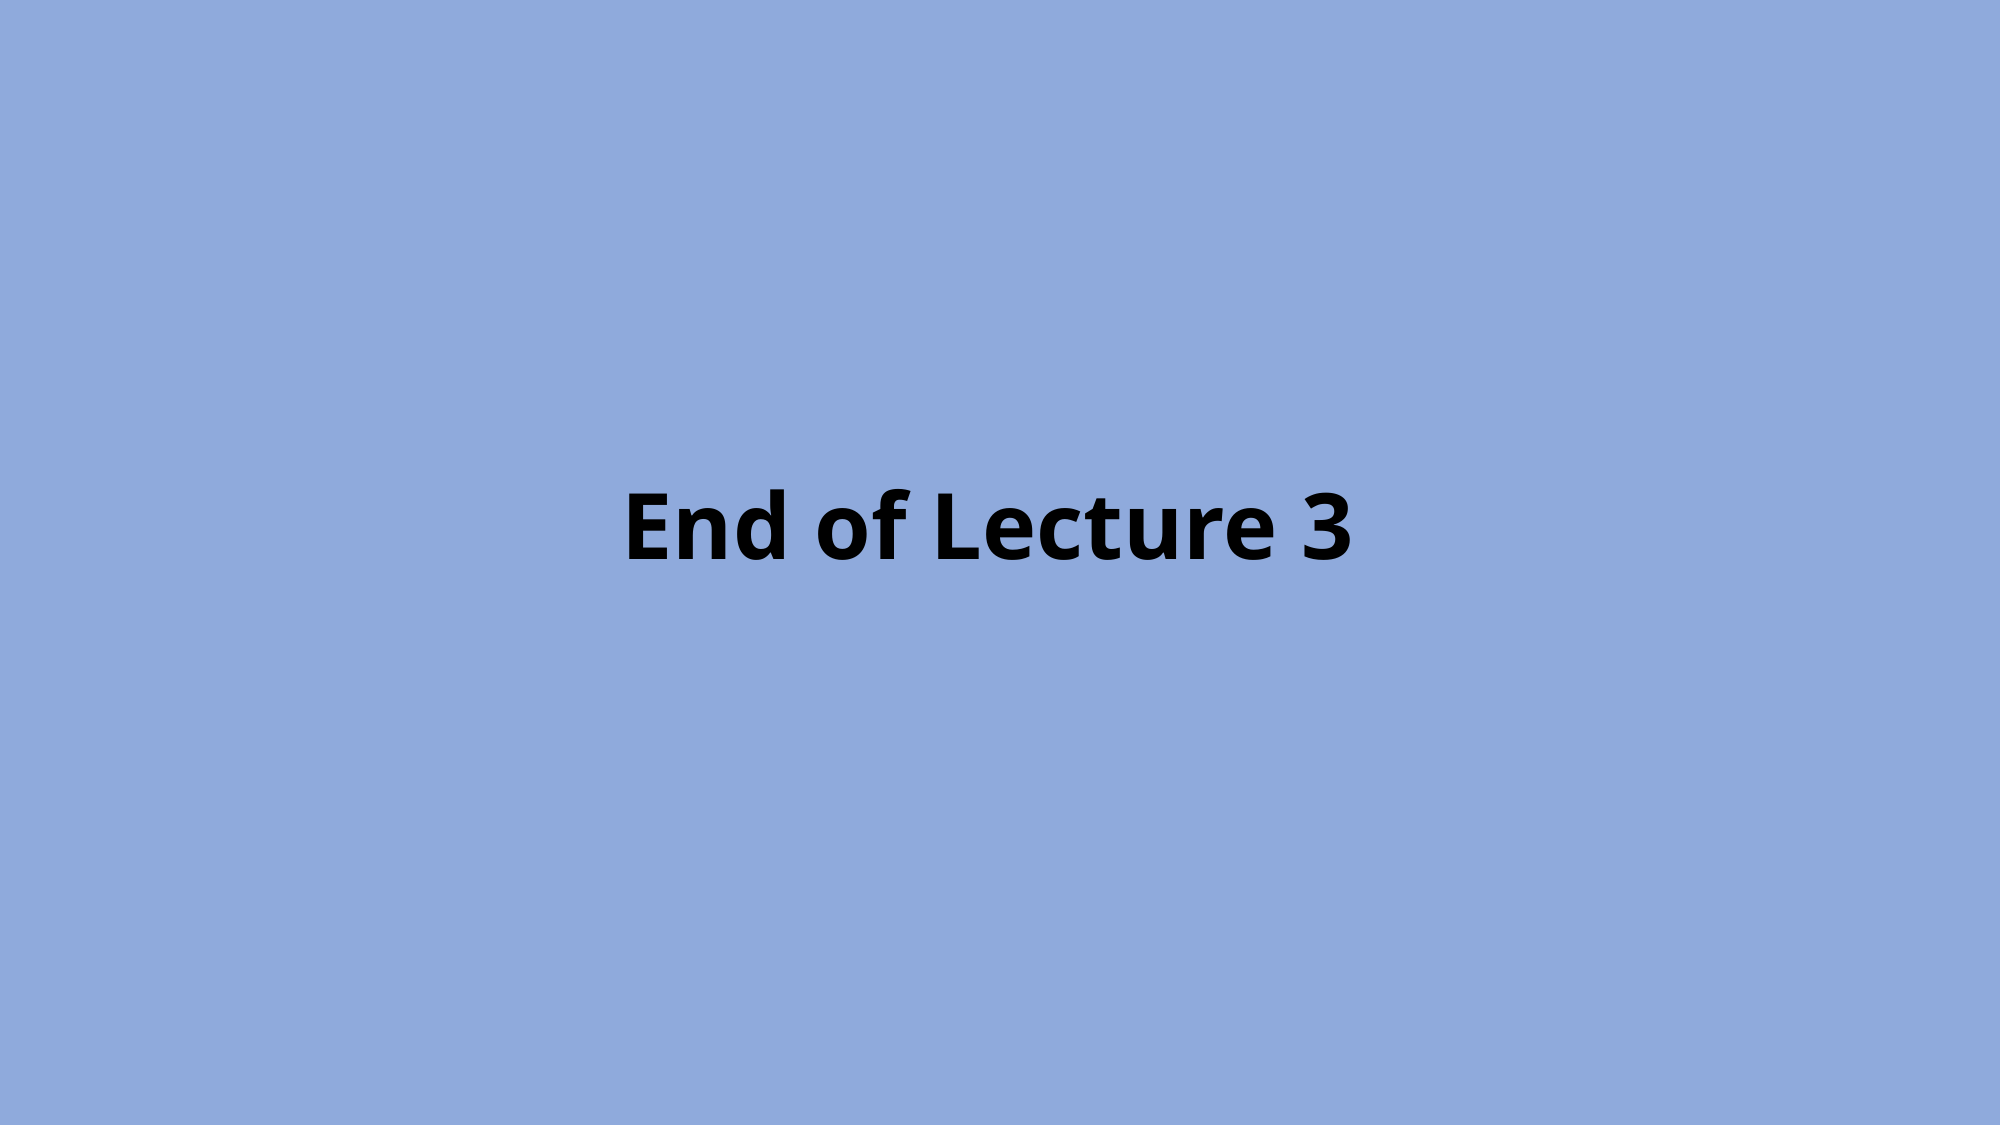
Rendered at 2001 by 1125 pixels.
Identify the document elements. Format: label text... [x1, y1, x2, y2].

title End of Lecture 3 [137, 420, 1863, 639]
